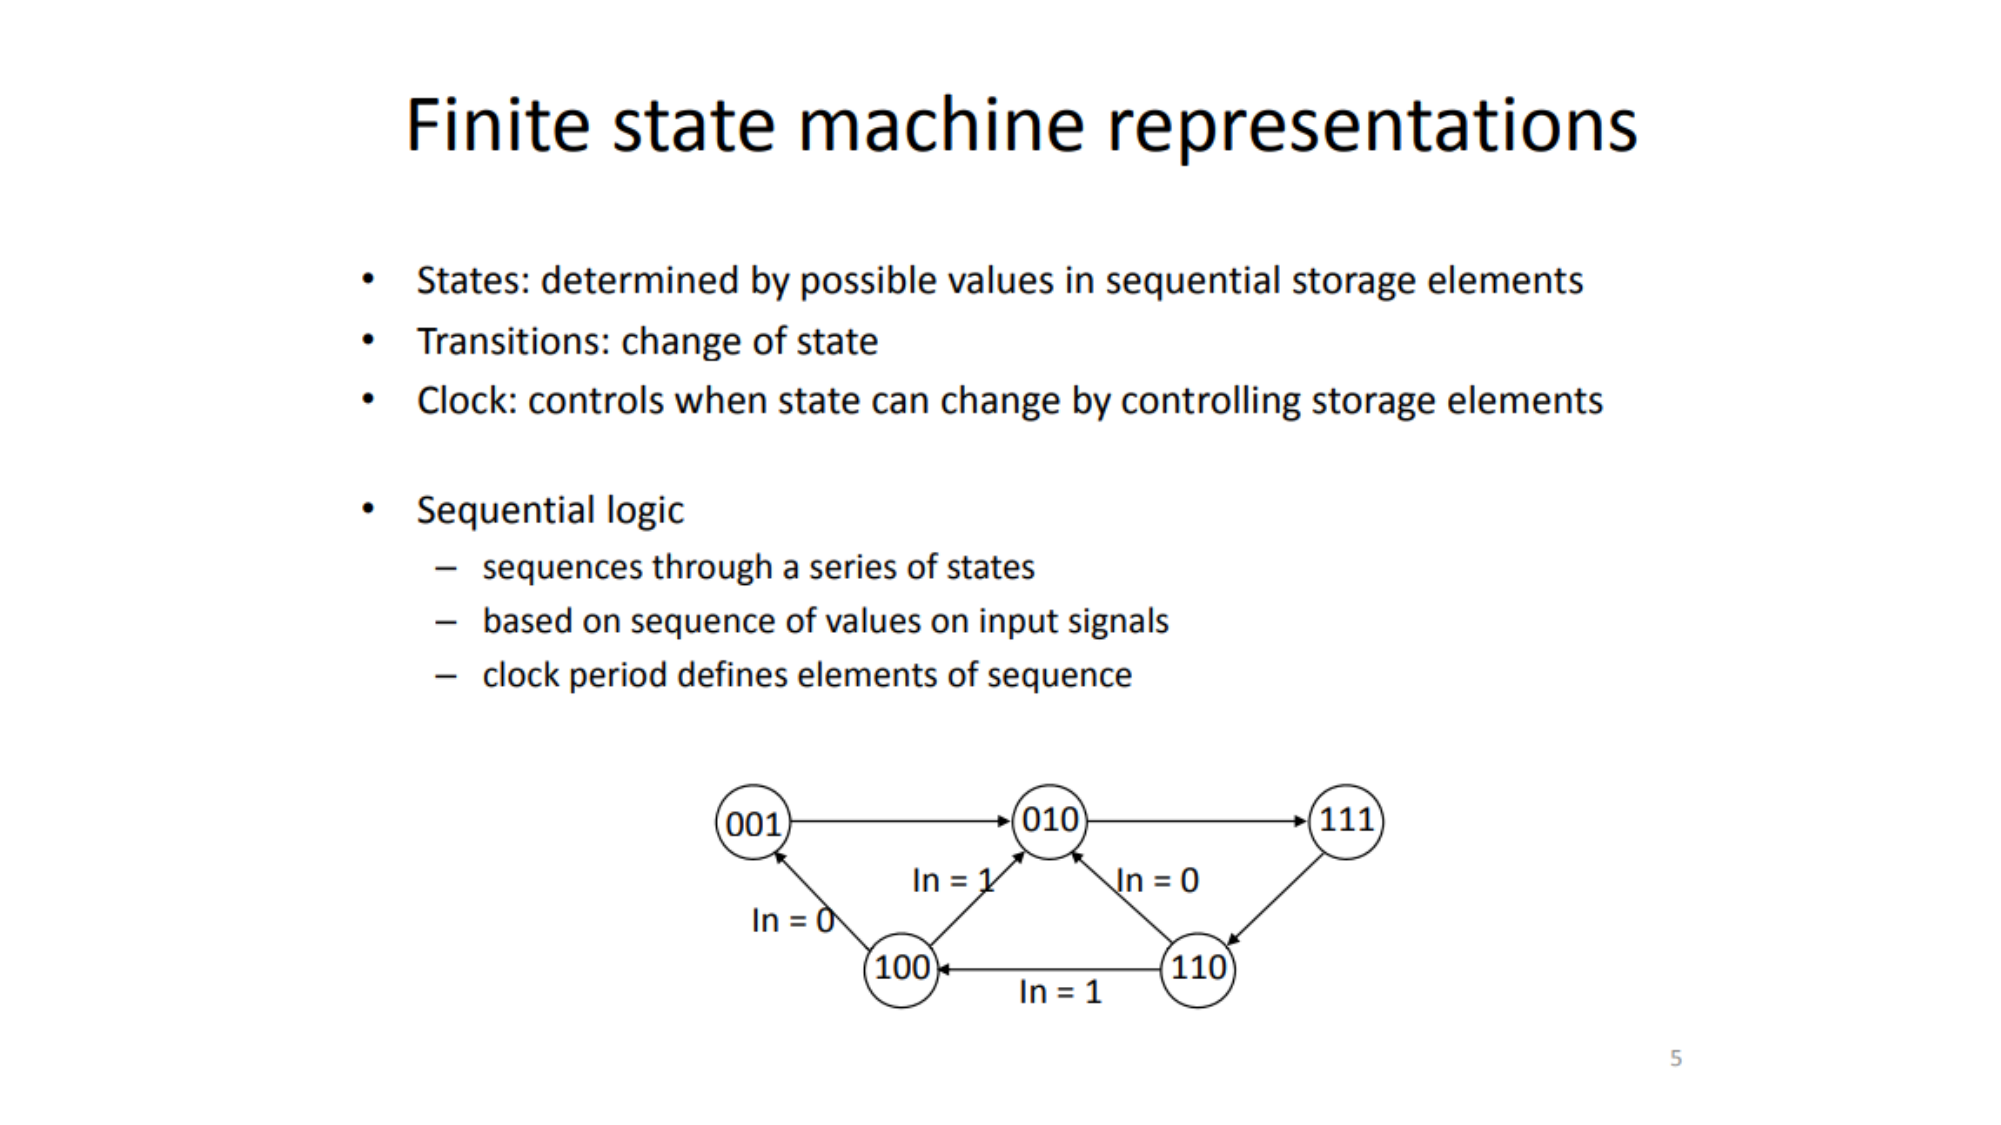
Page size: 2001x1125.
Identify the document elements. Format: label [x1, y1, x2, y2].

picture [274, 41, 1722, 1081]
